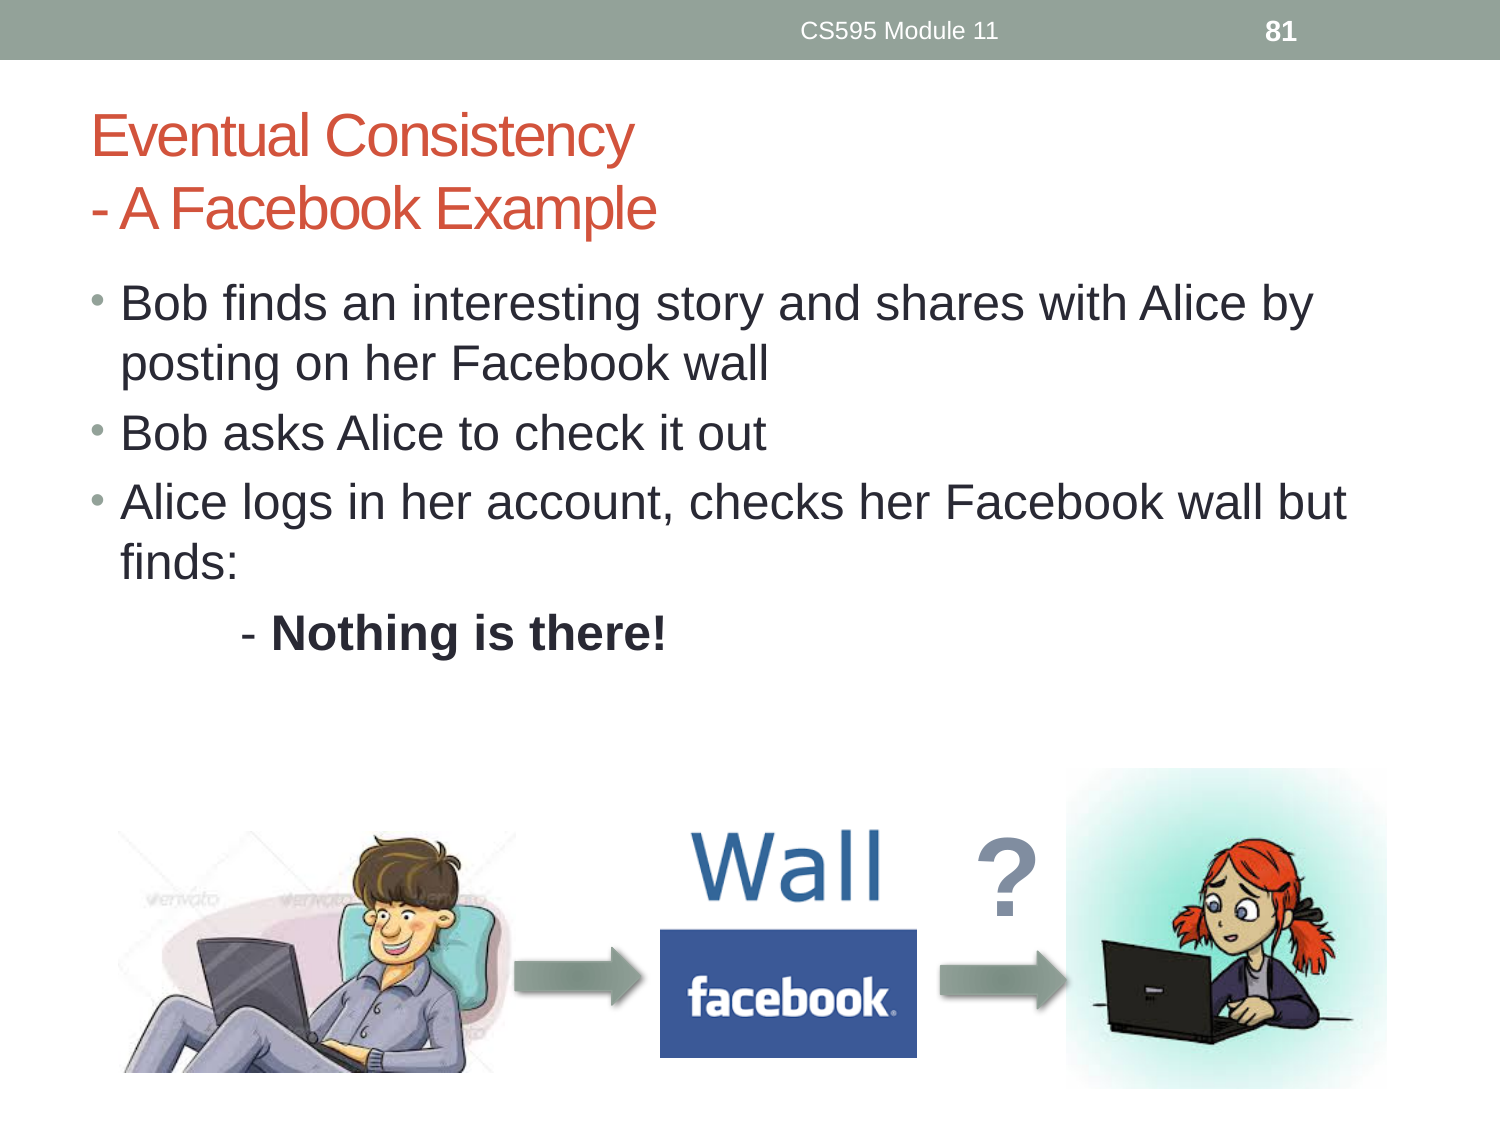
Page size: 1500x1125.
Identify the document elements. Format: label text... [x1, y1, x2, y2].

list Bob finds an interesting story and shares with Alice by posting on her Facebook wall Bob asks Alice to check it out Alice logs in her account, checks her Facebook wall but finds: - Nothing is there! [75, 262, 1425, 1063]
text_box [524, 946, 642, 1006]
footer CS595 Module 11 [562, 3, 1238, 57]
picture [118, 831, 516, 1074]
slide_number 81 [1250, 3, 1425, 57]
text_box ? [958, 795, 1057, 946]
picture [1065, 768, 1387, 1089]
text_box [939, 950, 1063, 1010]
title Eventual Consistency - A Facebook Example [75, 87, 1425, 250]
picture [659, 801, 917, 1059]
